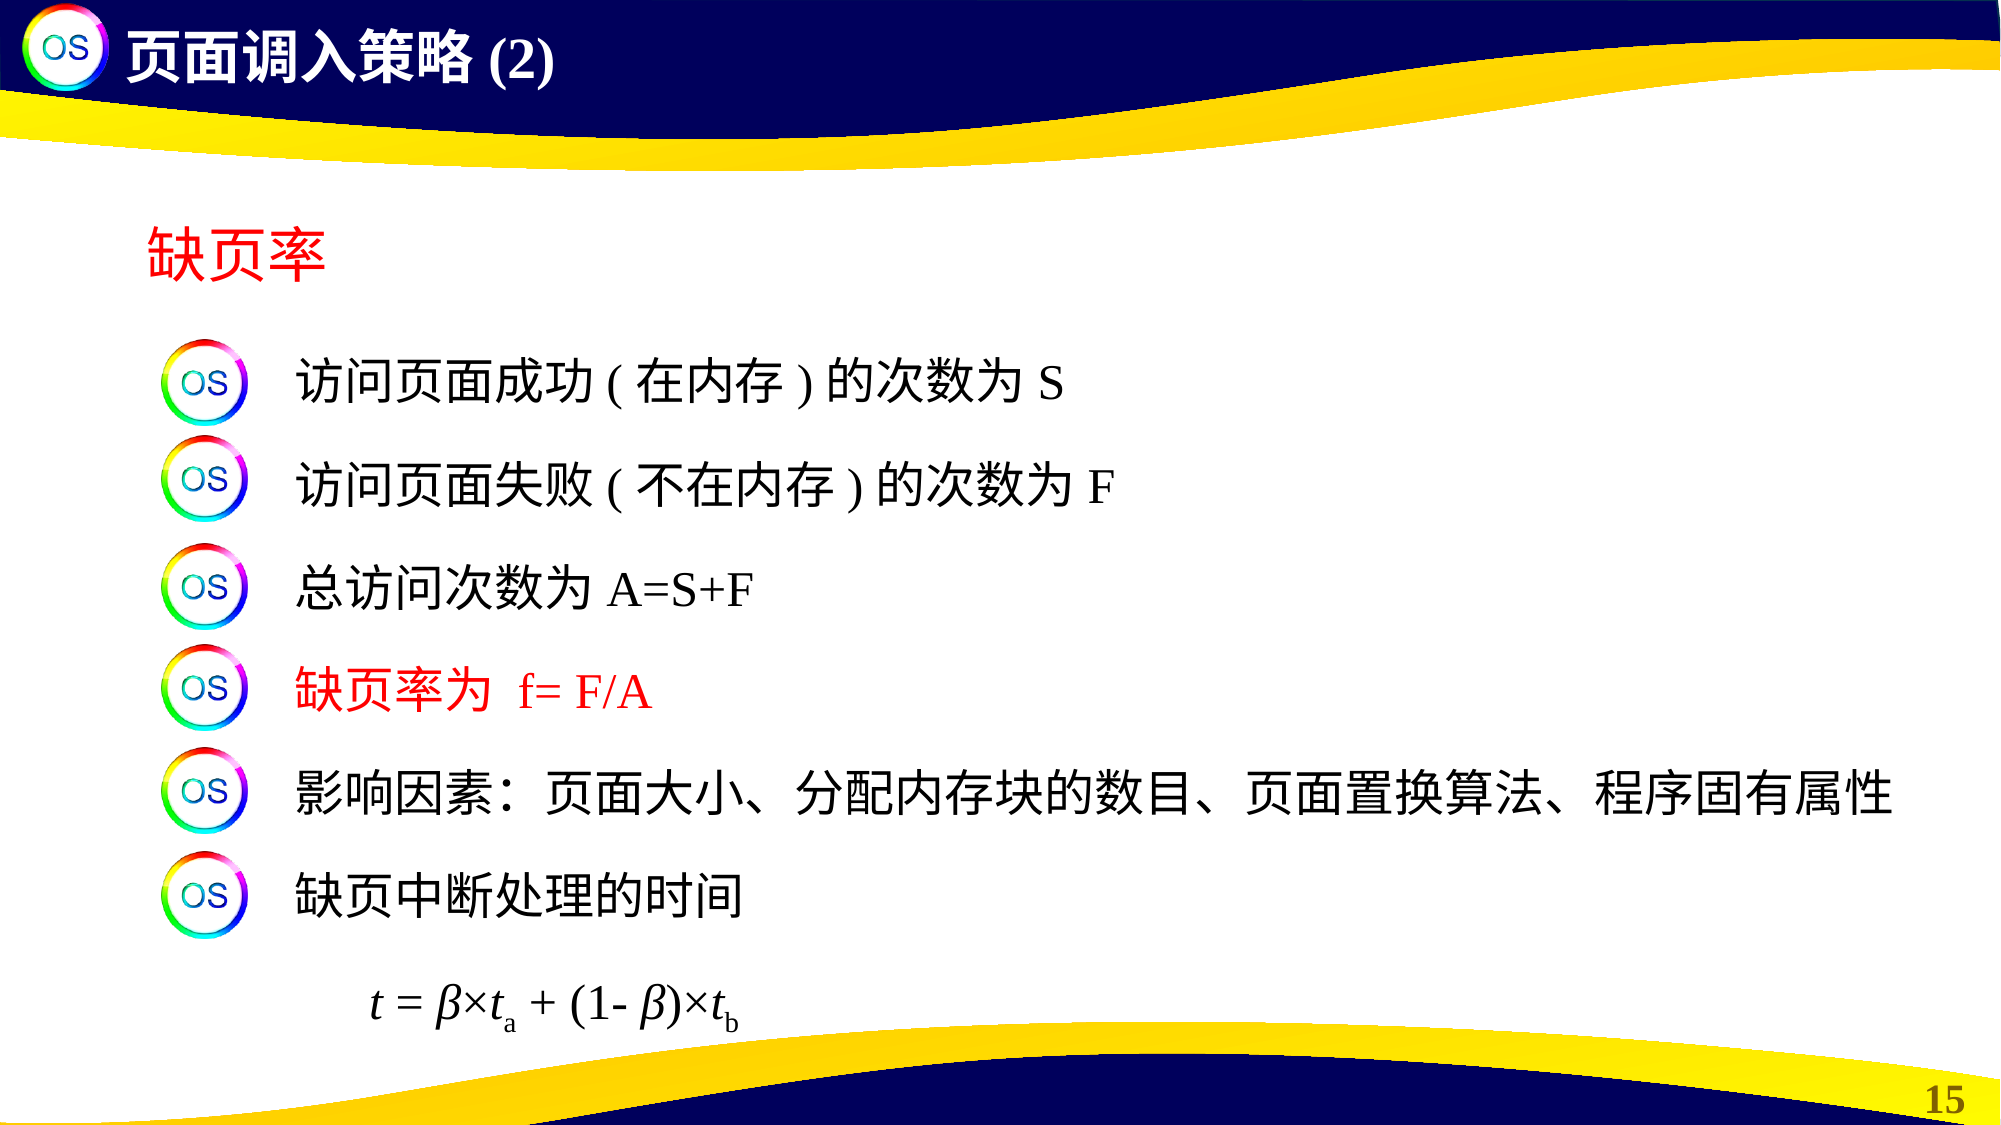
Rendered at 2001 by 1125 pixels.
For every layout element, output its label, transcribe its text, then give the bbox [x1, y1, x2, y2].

picture [22, 3, 109, 91]
picture [161, 644, 248, 731]
text_box 访问页面成功(在内存)的次数为S 访问页面失败(不在内存)的次数为F 总访问次数为A=S+F 缺页率为 f= F/A 影响因素：页面大小、分配内存块的数目、页面置换算法、程序固有属性 缺页中断处理的时间 t = β×ta + (1- β)×tb [204, 328, 2000, 939]
picture [161, 747, 248, 834]
text_box 页面调入策略(2) [109, 12, 1263, 98]
picture [161, 339, 248, 426]
text_box 缺页率 [131, 186, 980, 293]
picture [161, 851, 248, 939]
picture [161, 542, 248, 630]
picture [161, 435, 248, 522]
